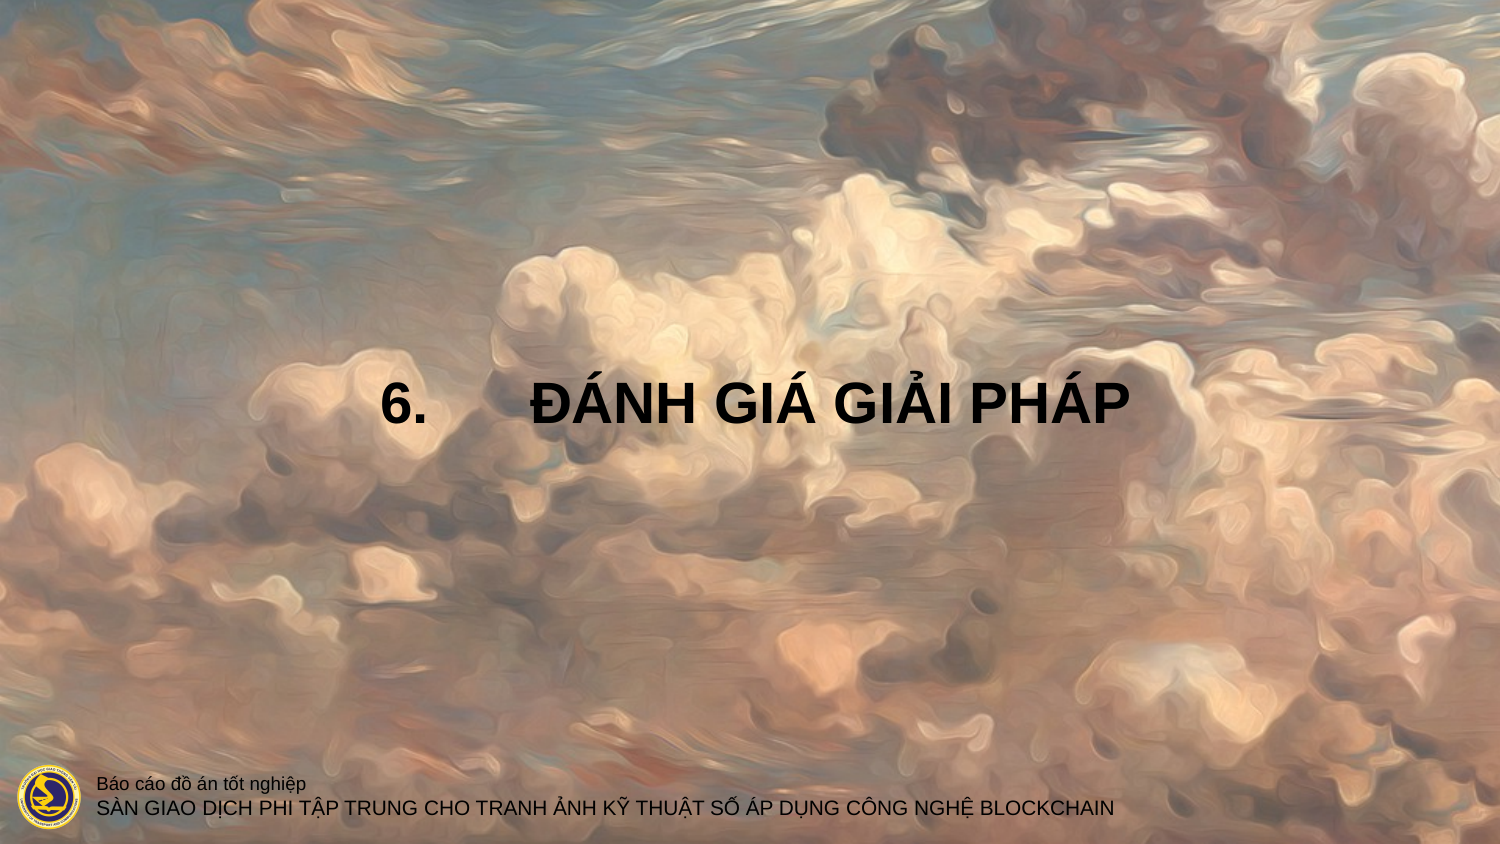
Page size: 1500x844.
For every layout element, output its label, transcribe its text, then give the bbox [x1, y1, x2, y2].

picture [0, 0, 1500, 844]
title 6. ĐÁNH GIÁ GIẢI PHÁP [89, 350, 1422, 494]
